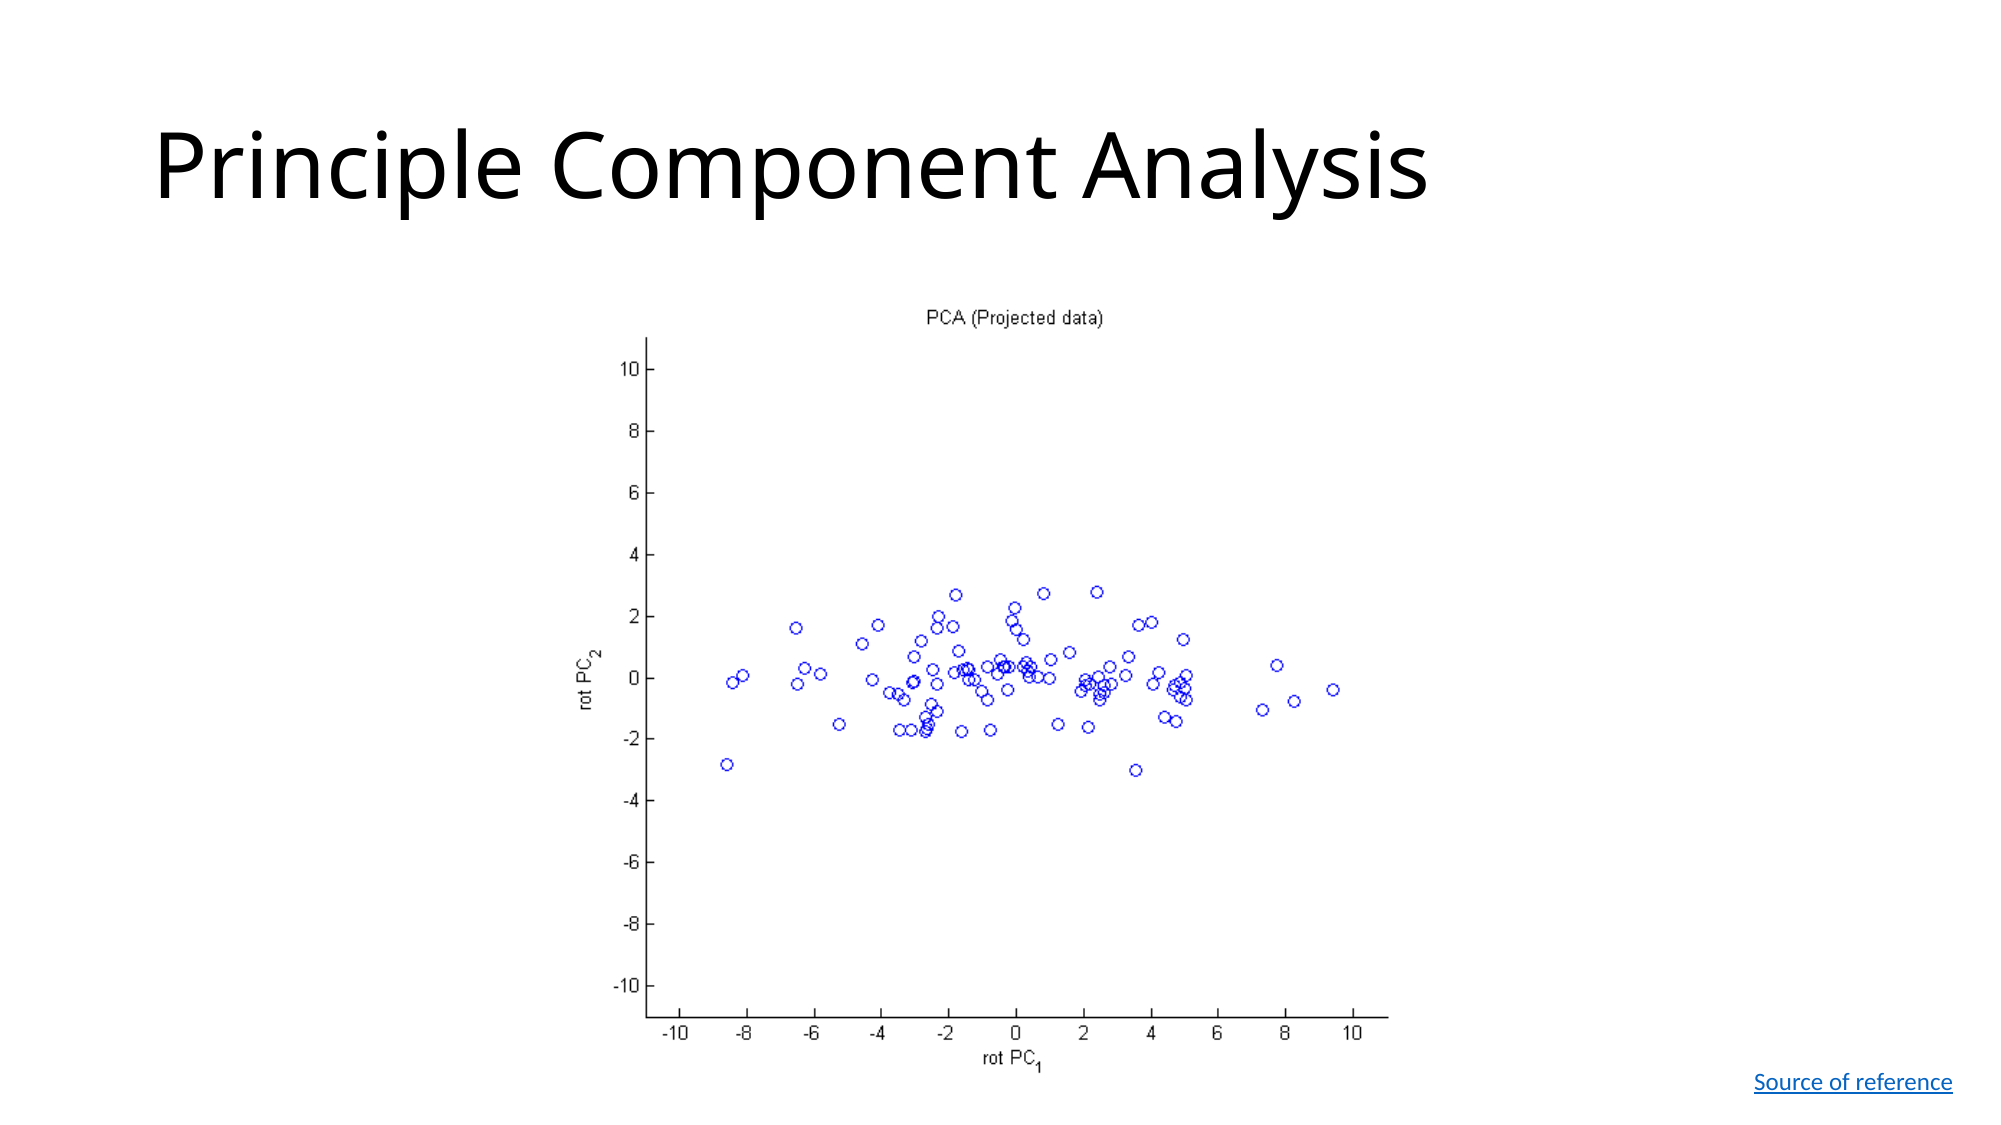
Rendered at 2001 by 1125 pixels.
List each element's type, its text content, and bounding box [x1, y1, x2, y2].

text_box Source of reference [1739, 1058, 1972, 1103]
picture [522, 277, 1478, 1109]
title Principle Component Analysis [137, 59, 1863, 278]
